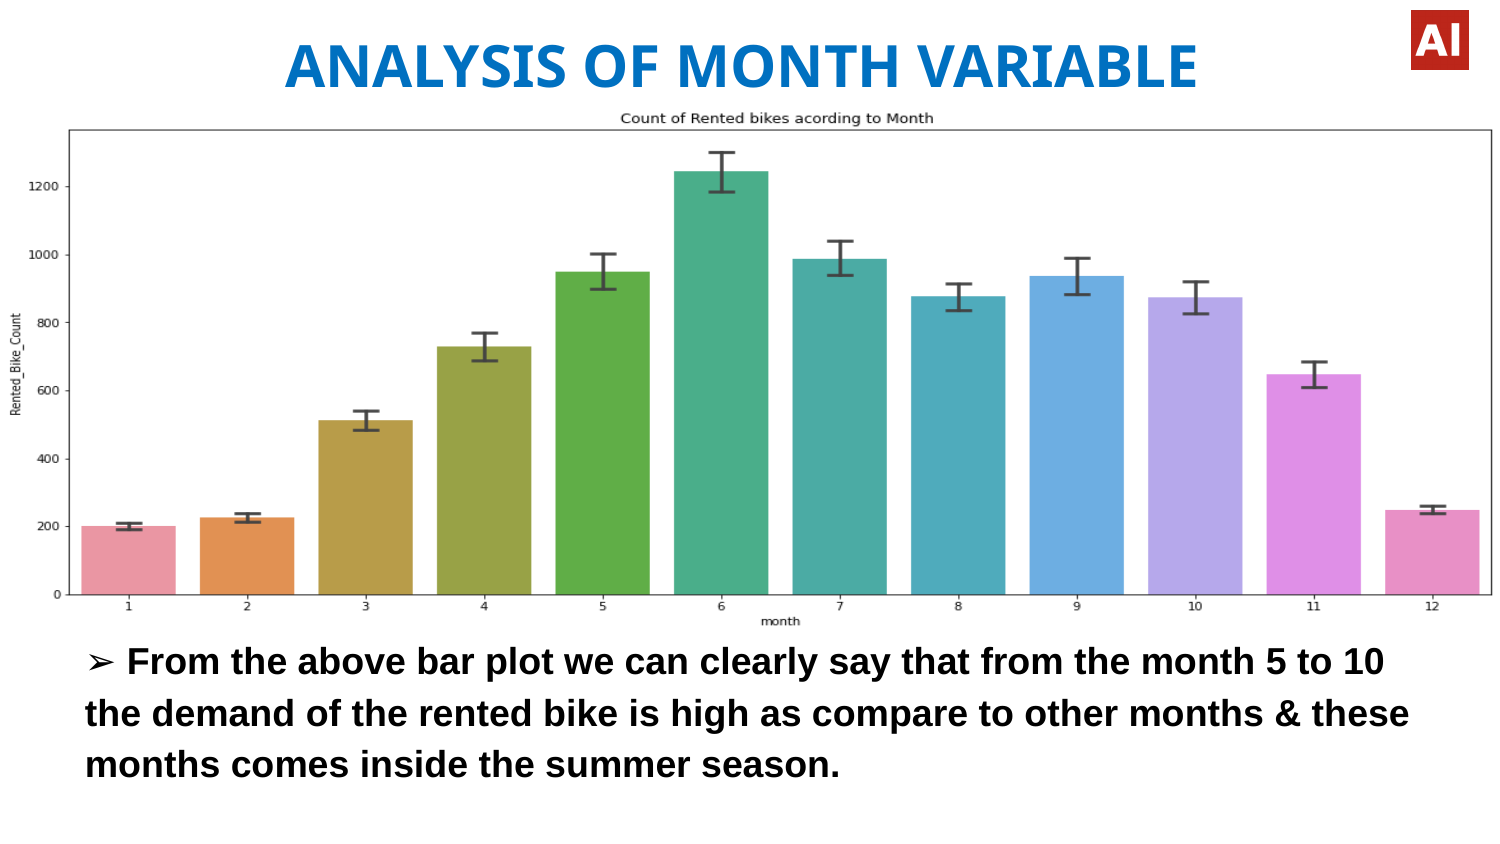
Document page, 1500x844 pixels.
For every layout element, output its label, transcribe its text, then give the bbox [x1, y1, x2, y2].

picture [0, 105, 1500, 636]
picture [1411, 10, 1469, 70]
list ➢ From the above bar plot we can clearly say that from the month 5 to 10 the demand of the rented bike is high as compare to other months & these months comes inside the summer season. [51, 644, 1449, 807]
title ANALYSIS OF MONTH VARIABLE [51, 13, 1449, 104]
